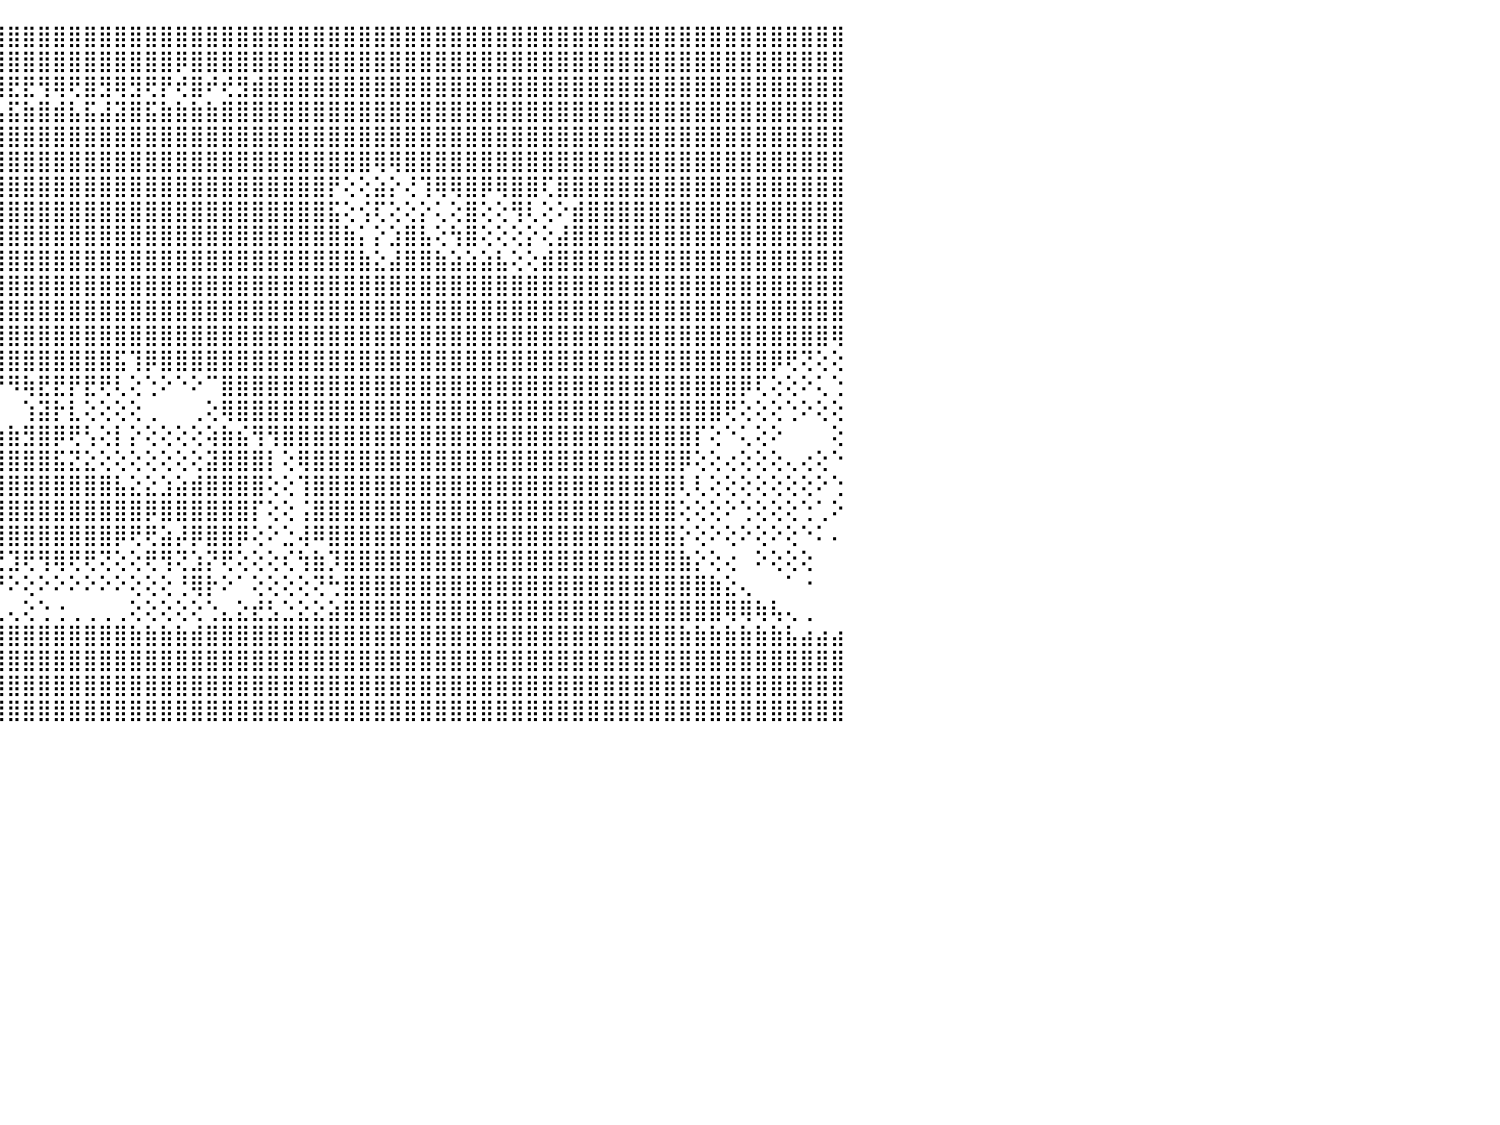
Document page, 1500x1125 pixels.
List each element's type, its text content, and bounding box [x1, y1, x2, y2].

text_box ⣿⣿⣿⣿⣿⣿⣿⣿⣿⣿⣿⣿⣿⣿⣿⣿⣿⣿⣿⣿⣿⣿⣿⣿⣿⣿⣿⣿⣿⣿⣿⣿⣿⣿⣿⣿⣿⣿⣿⣿⣿⣿⣿⣿⣿⣿⣿⣿⣿⣿⣿⣿⣿⣿⣿⣿⣿⣿⣿⣿⣿⣿⣿⣿⣿⣿⣿⣿⣿⣿⣿⣿⣿⣿⣿⣿⣿⣿⣿⣿⣿⣿⣿⣿⣿⣿⣿⣿⣿⣿⣿⣿⣿⣿⣿⣿⣿⣿⣿⣿⠀ ⣿⣿⣿⣿⣿⣿⣿⣿⣿⣿⣿⣿⣿⣿⣿⣿⣿⣿⣿⣿⣿⣿⣿⣿⣿⣿⣿⣿⣿⣿⣿⣿⣿⣿⣿⣿⣿⣿⣿⢿⣿⣿⣿⣿⣿⣿⣿⣿⣿⣿⣿⣿⣿⣿⣿⣿⡿⣿⣿⣿⣿⣿⣿⣿⣿⣿⣿⣿⣿⣿⣿⣿⣿⣿⣿⣿⣿⣿⣿⣿⣿⣿⣿⣿⣿⣿⣿⣿⣿⣿⣿⣿⣿⣿⣿⣿⣿⣿⣿⣿⠀ ⣿⣿⣿⣿⣿⣿⣟⣿⡿⢻⣻⢿⢿⣿⣟⡿⣿⢿⢟⡿⢿⣟⣟⢿⢿⢟⡻⡟⣟⡿⣿⣿⢿⡿⣿⣿⢞⣿⣾⢻⢺⢟⡞⣟⣿⣟⣟⢻⢿⢟⣿⣻⢿⣻⢟⡟⢞⣿⠞⢞⣻⣾⣿⣿⣿⣿⣿⣿⣿⣿⣿⣿⣿⣿⣿⣿⣿⣿⣿⣿⣿⣿⣿⣿⣿⣿⣿⣿⣿⣿⣿⣿⣿⣿⣿⣿⣿⣿⣿⣿⠀ ⣿⣿⣿⣿⣿⣿⣼⣿⣷⣾⣯⣮⣵⣷⣽⣵⣿⣽⣿⣯⣧⣿⣿⣿⣿⣾⣽⣷⣿⣵⣿⣽⣽⣯⣿⣷⣵⣿⣧⣿⣼⣾⣯⣾⣧⣯⣷⣿⣾⣧⣯⣼⣽⣿⣯⣷⣷⣷⣷⣿⣿⣿⣿⣿⣿⣿⣿⣿⣿⣿⣿⣿⣿⣿⣿⣿⣿⣿⣿⣿⣿⣿⣿⣿⣿⣿⣿⣿⣿⣿⣿⣿⣿⣿⣿⣿⣿⣿⣿⣿⠀ ⣿⣿⣿⣿⣿⣿⣿⣿⣿⣿⣿⣿⣿⣿⣿⣿⣿⣿⣿⣿⣿⣿⣿⣿⣿⣿⣿⣿⣿⣿⣿⣿⣿⣿⣿⣿⣿⣿⣿⣿⣿⣿⣿⣿⣿⣿⣿⣿⣿⣿⣿⣿⣿⣿⣿⣿⣿⣿⣿⣿⣿⣿⣿⣿⣿⣿⣿⣿⣿⣿⣿⣿⣿⣿⣿⣿⣿⣿⣿⣿⣿⣿⣿⣿⣿⣿⣿⣿⣿⣿⣿⣿⣿⣿⣿⣿⣿⣿⣿⣿⠀ ⣿⣿⣿⣿⣿⣿⣿⣿⣿⣿⣿⣿⣿⣿⣿⣿⣿⡏⢕⢕⢝⢻⣿⣿⣿⣿⣿⣿⣿⣿⣿⣿⣿⣿⣿⣿⣿⣿⣿⣿⣿⣿⣿⣿⣿⣿⣿⣿⣿⣿⣿⣿⣿⣿⣿⣿⣿⣿⣿⣿⣿⣿⣿⣿⣿⣿⣿⣿⣿⢿⢿⣿⣿⣿⣿⣿⣿⣿⣿⣿⣿⣿⣿⣿⣿⣿⣿⣿⣿⣿⣿⣿⣿⣿⣿⣿⣿⣿⣿⣿⠀ ⣿⣿⣿⣿⣿⣿⣿⣿⣿⣿⣿⣿⣿⣿⣿⣿⣿⡕⢕⣿⢇⢕⢔⡿⢿⣿⣿⣿⣿⣿⣿⣿⣿⣿⣿⣿⣿⣿⣿⣿⣿⣿⣿⣿⣿⣿⣿⣿⣿⣿⣿⣿⣿⣿⣿⣿⣿⣿⣿⣿⣿⣿⣿⣿⣿⣿⡟⢕⢕⣵⡕⢜⢹⢿⢿⣿⡿⢿⣿⣿⢏⣿⣿⣿⣿⣿⣿⣿⣿⣿⣿⣿⣿⣿⣿⣿⣿⣿⣿⣿⠀ ⣿⣿⣿⣿⣿⣿⣿⣿⣿⣿⣿⣿⣿⣿⣿⣿⣿⣿⢝⢕⢕⣱⢇⢕⢕⡽⢟⢻⡿⢝⢝⣿⣿⣿⣿⣿⣿⣿⣿⣿⣿⣿⣿⣿⣿⣿⣿⣿⣿⣿⣿⣿⣿⣿⣿⣿⣿⣿⣿⣿⣿⣿⣿⣿⣿⣿⣯⢕⢪⢏⢕⢕⡕⢅⢕⣿⢕⢕⢻⢇⢕⠕⣾⣿⣿⣿⣿⣿⣿⣿⣿⣿⣿⣿⣿⣿⣿⣿⣿⣿⠀ ⣿⣿⣿⢿⢿⢟⢟⢏⢟⣟⣻⣿⣿⣿⣿⣿⣿⣿⣷⢕⢿⣿⢕⢕⢸⢇⢕⢱⢕⢕⢱⣿⣿⣿⣿⣿⣿⣿⣿⣿⣿⣿⣿⣿⣿⣿⣿⣿⣿⣿⣿⣿⣿⣿⣿⣿⣿⣿⣿⣿⣿⣿⣿⣿⣿⣿⣿⣷⡅⡕⣱⣿⣧⢕⢳⣿⢕⢕⢕⡕⢕⣼⣿⣿⣿⣿⣿⣿⣿⣿⣿⣿⣿⣿⣿⣿⣿⣿⣿⣿⠀ ⢟⢝⢕⢱⣵⣿⣿⣾⣿⣿⣿⣿⣿⣿⣿⣿⣿⣿⣷⣷⣾⣿⣧⡜⢕⢕⡱⢕⢕⢕⣿⣿⣿⣿⣿⣿⣿⣿⣿⣿⣿⣿⣿⣿⣿⣿⣿⣿⣿⣿⣿⣿⣿⣿⣿⣿⣿⣿⣿⣿⣿⣿⣿⣿⣿⣿⣿⣿⣷⣕⣼⣿⣿⣷⣵⣵⣵⣧⢕⢕⣾⣿⣿⣿⣿⣿⣿⣿⣿⣿⣿⣿⣿⣿⣿⣿⣿⣿⣿⣿⠀ ⣵⢕⢕⢑⢜⠙⠁⠁⢕⢿⢟⢟⢝⢝⠝⠕⢕⢕⢝⢝⢝⢿⣿⣿⣿⣿⣿⢕⣱⣿⣿⣿⣿⣿⣿⣿⣿⣿⣿⣿⣿⣿⣿⣿⣿⣿⣿⣿⣿⣿⣿⣿⣿⣿⣿⣿⣿⣿⣿⣿⣿⣿⣿⣿⣿⣿⣿⣿⣿⣿⣿⣿⣿⣿⣿⣿⣿⣿⣿⣿⣿⣿⣿⣿⣿⣿⣿⣿⣿⣿⣿⣿⣿⣿⣿⣿⣿⣿⣿⣿⠀ ⣿⢕⢕⢕⢕⢄⠀⠀⢕⢕⢕⢕⢕⢕⠀⠀⠀⠑⢕⠀⠀⠀⢌⢿⣿⣿⣿⣿⣿⣿⣿⣿⣿⣿⣿⣿⣿⣿⣿⣿⣿⣿⣿⣿⣿⣿⣿⣿⣿⣿⣿⣿⣿⣿⣿⣿⣿⣿⣿⣿⣿⣿⣿⣿⣿⣿⣿⣿⣿⣿⣿⣿⣿⣿⣿⣿⣿⣿⣿⣿⣿⣿⣿⣿⣿⣿⣿⣿⣿⣿⣿⣿⣿⣿⣿⣿⣿⣿⣿⣿⠀ ⣿⡳⢕⢕⠀⠀⠀⢕⢕⢕⢕⢅⢕⢕⢐⠀⠀⠀⠕⠕⢔⢄⢕⢜⣿⣿⣿⣿⣿⣿⣿⣿⣿⣿⣿⣿⣿⣿⣿⣿⣿⣿⣿⣿⣿⣿⣿⣿⣿⣿⣿⣿⣿⣿⣿⣿⣿⣿⣿⣿⣿⣿⣿⣿⣿⣿⣿⣿⣿⣿⣿⣿⣿⣿⣿⣿⣿⣿⣿⣿⣿⣿⣿⣿⣿⣿⣿⣿⣿⣿⣿⣿⣿⣿⣿⣿⣿⣿⣿⢿⠀ ⢏⢕⢕⢕⢕⢕⢕⢕⢕⠕⢕⢕⠐⠁⠐⠁⠑⠐⠀⠀⠀⠀⠐⢕⢸⣿⣿⣿⣿⣿⣿⣿⣿⣿⣿⣿⣿⣿⣿⣿⣿⣿⣿⣿⣿⣿⣿⣿⣿⣿⣿⣿⣯⢹⡿⣿⣿⣿⣿⣿⣿⣿⣿⣿⣿⣿⣿⣿⣿⣿⣿⣿⣿⣿⣿⣿⣿⣿⣿⣿⣿⣿⣿⣿⣿⣿⣿⣿⣿⣿⣿⣿⣿⣿⣿⡿⢟⢝⢕⢕⠀ ⢕⢕⢕⢕⠕⢕⢕⢕⢕⢕⠑⠐⠐⠀⠀⠀⠀⠀⠀⠀⠀⠀⠀⠑⢸⣿⣿⣿⣿⣿⣿⣿⣿⣿⣿⠝⠑⢝⣽⢿⢿⣿⣿⢿⠟⠻⢷⣟⣟⡟⣟⢟⢇⢕⢑⠕⠑⠕⠉⣿⣿⣿⣿⣿⣿⣿⣿⣿⣿⣿⣿⣿⣿⣿⣿⣿⣿⣿⣿⣿⣿⣿⣿⣿⣿⣿⣿⣿⣿⣿⣿⣿⣿⡿⢏⢕⢕⠕⢅⢑⠀ ⢕⢕⢕⢑⢁⢕⢕⢕⢕⠑⠄⠀⠀⠀⠀⠀⢄⠀⠀⠀⠀⠀⢄⢕⣼⣿⣿⣿⣿⣿⣿⣿⣿⣿⣿⣔⣰⡿⠇⠀⣱⣿⡏⠂⠁⠀⢱⣽⡗⣇⢕⢕⢕⢕⢀⠀⠀⢀⢕⢿⣿⣿⣿⣿⣿⣿⣿⣿⣿⣿⣿⣿⣿⣿⣿⣿⣿⣿⣿⣿⣿⣿⣿⣿⣿⣿⣿⣿⣿⣿⣿⣿⢟⢕⢕⢕⢑⠕⢕⢕⠀ ⢕⠅⠁⠀⠁⠁⢑⢑⠕⠕⠅⢄⠀⠐⠑⠁⠁⠀⠀⢀⢕⣑⣵⣿⣿⣿⣿⣿⣿⣿⣿⣿⣿⣿⣿⣿⣿⣷⣷⣾⣿⣿⣿⣷⣶⣷⣻⣿⡿⢟⢣⢕⡇⡕⢕⢕⢕⢕⢵⣷⣮⢻⢻⣿⣿⣿⣿⣿⣿⣿⣿⣿⣿⣿⣿⣿⣿⣿⣿⣿⣿⣿⣿⣿⣿⣿⣿⣿⣿⣿⡏⢕⠑⢅⢕⠕⠀⠀⠀⢕⠀ ⠕⠀⠀⠀⢰⣾⣷⢕⢄⢄⢀⠀⠀⠀⠀⠀⠀⠀⢕⢿⣿⣿⣿⣿⣿⣿⣿⣿⣿⣿⣿⣿⣿⣿⣿⣿⣿⣿⣿⣿⣿⣿⣿⣿⣿⣿⣿⣿⣯⣝⣕⢕⢕⢕⢕⢕⢕⢕⣽⣿⣿⣿⡇⢕⢿⣿⣿⣿⣿⣿⣿⣿⣿⣿⣿⣿⣿⣿⣿⣿⣿⣿⣿⣿⣿⣿⣿⣿⣿⡿⢕⢕⢔⢕⢕⢕⢄⢔⢕⠑⠀ ⠁⠀⠀⠀⢸⣿⣧⣷⡕⢕⢕⠀⠀⢔⢄⠕⢀⢄⢕⣸⣿⣿⣿⣿⣿⣿⣿⣿⣿⣿⣿⣿⣿⣿⣿⣿⣿⣿⣿⢿⣿⣿⣿⣿⣿⣿⣿⣿⣿⣿⣿⣿⣧⣕⣕⣱⣵⣾⣿⣿⣿⣿⢕⢕⢹⣿⣿⣿⣿⣿⣿⣿⣿⣿⣿⣿⣿⣿⣿⣿⣿⣿⣿⣿⣿⣿⣿⣿⣿⢇⢇⢕⢕⢕⢕⢕⢕⢕⠕⢑⠀ ⢄⣄⣄⣠⣼⣿⣿⠏⢕⢕⢕⢀⢔⢕⢕⢕⢕⢕⣱⣿⣿⣿⣿⣿⣿⣿⣿⣿⣿⣿⣿⣿⣿⣿⣿⣿⣿⣿⣿⣷⣜⣾⣿⣿⣿⣿⣿⣿⣿⣿⣿⣿⣿⣿⡿⣿⣿⣿⣿⣿⣿⡏⢕⢕⢨⣿⣿⣿⣿⣿⣿⣿⣿⣿⣿⣿⣿⣿⣿⣿⣿⣿⣿⣿⣿⣿⣿⣿⣿⢕⢕⢕⠕⢑⢕⢕⢕⢑⢁⠕⠀ ⣾⣿⣿⣿⣿⣿⣿⣷⣷⣕⣕⣕⣵⣿⣷⣷⣷⣿⣿⣿⣿⣿⣿⣿⣿⣿⣿⣿⣿⣿⣿⣿⣿⣿⣿⣿⣿⣿⣿⣿⣿⡜⢿⣿⣿⣿⣿⣿⣿⣿⣿⣿⡿⢟⢟⣵⡼⡿⣿⣿⡿⢕⠕⣑⢼⠿⣿⣿⣿⣿⣿⣿⣿⣿⣿⣿⣿⣿⣿⣿⣿⣿⣿⣿⣿⣿⣿⣿⣿⡕⢕⠕⢕⠕⢕⠕⢕⠑⠅⠄⠀ ⣿⣿⣿⣿⣿⣿⣿⣿⣿⣿⣿⣿⣿⣿⣿⣿⣿⣿⣿⣿⣿⣿⣿⣿⣿⣿⣿⣿⣿⣿⣿⣿⣿⣿⣿⣿⢕⢕⢔⢜⢔⡕⣿⡝⢝⣹⢟⢻⢿⢟⢟⢝⢕⢕⢟⢻⢝⣱⡝⢟⢕⢕⢕⢎⢳⣷⡹⣿⣿⣿⣿⣿⣿⣿⣿⣿⣿⣿⣿⣿⣿⣿⣿⣿⣿⣿⣿⣿⣿⣷⡕⢕⢔⠀⠕⢕⢕⢕⠀⠀⠀ ⣿⣿⣿⣿⣿⣿⣿⣿⣿⣿⣿⣿⣿⣿⣿⣿⣿⣿⣿⣿⣿⣿⣿⣿⣿⣿⣿⣿⣿⣿⣿⣿⣿⣿⣿⢇⢕⢕⢕⢕⢸⣿⡏⠟⠟⠕⢕⠕⠕⠕⠕⠕⠕⢕⢕⢕⢘⢿⡗⠕⠁⢕⢕⢕⢕⢝⢓⣿⣿⣿⣿⣿⣿⣿⣿⣿⣿⣿⣿⣿⣿⣿⣿⣿⣿⣿⣿⣿⣿⣿⣿⣷⣕⢄⠀⠀⠁⠐⠀⠀⠀ ⣝⣛⣯⣯⣯⣭⣝⣩⣽⣭⣭⣽⣽⣿⣿⣿⣿⣿⣿⣿⣿⣿⣿⣿⣿⣿⣿⣿⣿⣿⣿⣿⣿⣿⣿⣇⢕⢑⢁⢕⢟⢟⢟⢔⢄⢄⢕⢑⢐⢀⢀⢀⢀⢕⢕⢕⢕⢕⢑⣄⣕⣞⣣⣑⣕⣕⣵⣿⣿⣿⣿⣿⣿⣿⣿⣿⣿⣿⣿⣿⣿⣿⣿⣿⣿⣿⣿⣿⣿⣿⣿⣿⢿⢿⢷⢧⢄⢀⠀⠀⠀ ⣿⣿⣿⣿⣿⣿⣿⣿⣿⣿⣿⣿⣿⣿⣿⣿⣿⣿⣿⣿⣿⣿⣿⣿⣿⣿⣿⣿⣿⣿⣿⣿⣿⣿⣿⣿⣿⣿⣿⣿⣿⣿⣿⣿⣿⣿⣿⣿⣿⣿⣿⣿⣿⣷⣷⣷⣷⣾⣿⣿⣿⣿⣿⣿⣿⣿⣿⣿⣿⣿⣿⣿⣿⣿⣿⣿⣿⣿⣿⣿⣿⣿⣿⣿⣿⣿⣿⣿⣿⣷⣷⣷⣷⣷⣷⣷⣧⣴⣴⣴⠀ ⣿⣿⣿⣿⣿⣿⣿⣿⣿⣿⣿⣿⣿⣿⣿⣿⣿⣿⣿⣿⣿⣿⣿⣿⣿⣿⣿⣿⣿⣿⣿⣿⣿⣿⣿⣿⣿⣿⣿⣿⣿⣿⣿⣿⣿⣿⣿⣿⣿⣿⣿⣿⣿⣿⣿⣿⣿⣿⣿⣿⣿⣿⣿⣿⣿⣿⣿⣿⣿⣿⣿⣿⣿⣿⣿⣿⣿⣿⣿⣿⣿⣿⣿⣿⣿⣿⣿⣿⣿⣿⣿⣿⣿⣿⣿⣿⣿⣿⣿⣿⠀ ⣿⣿⣿⣿⣿⣿⣿⣿⣿⣿⣿⣿⣿⣿⣿⣿⣿⣿⣿⣿⣿⣿⣿⣿⣿⣿⣿⣿⣿⣿⣿⣿⣿⣿⣿⣿⣿⣿⣿⣿⣿⣿⣿⣿⣿⣿⣿⣿⣿⣿⣿⣿⣿⣿⣿⣿⣿⣿⣿⣿⣿⣿⣿⣿⣿⣿⣿⣿⣿⣿⣿⣿⣿⣿⣿⣿⣿⣿⣿⣿⣿⣿⣿⣿⣿⣿⣿⣿⣿⣿⣿⣿⣿⣿⣿⣿⣿⣿⣿⣿⠀ ⣿⣿⣿⣿⣿⣿⣿⣿⣿⣿⣿⣿⣿⣿⣿⣿⣿⣿⣿⣿⣿⣿⣿⣿⣿⣿⣿⣿⣿⣿⣿⣿⣿⣿⣿⣿⣿⣿⣿⣿⣿⣿⣿⣿⣿⣿⣿⣿⣿⣿⣿⣿⣿⣿⣿⣿⣿⣿⣿⣿⣿⣿⣿⣿⣿⣿⣿⣿⣿⣿⣿⣿⣿⣿⣿⣿⣿⣿⣿⣿⣿⣿⣿⣿⣿⣿⣿⣿⣿⣿⣿⣿⣿⣿⣿⣿⣿⣿⣿⣿⠀ ⠀⠀⠀⠀⠀⠀⠀⠀⠀⠀⠀⠀⠀⠀⠀⠀⠀⠀⠀⠀⠀⠀⠀⠀⠀⠀⠀⠀⠀⠀⠀⠀⠀⠀⠀⠀⠀⠀⠀⠀⠀⠀⠀⠀⠀⠀⠀⠀⠀⠀⠀⠀⠀⠀⠀⠀⠀⠀⠀⠀⠀⠀⠀⠀⠀⠀⠀⠀⠀⠀⠀⠀⠀⠀⠀⠀⠀⠀⠀⠀⠀⠀⠀⠀⠀⠀⠀⠀⠀⠀⠀⠀⠀⠀⠀⠀⠀⠀⠀⠀⠀ [0, 14, 875, 780]
